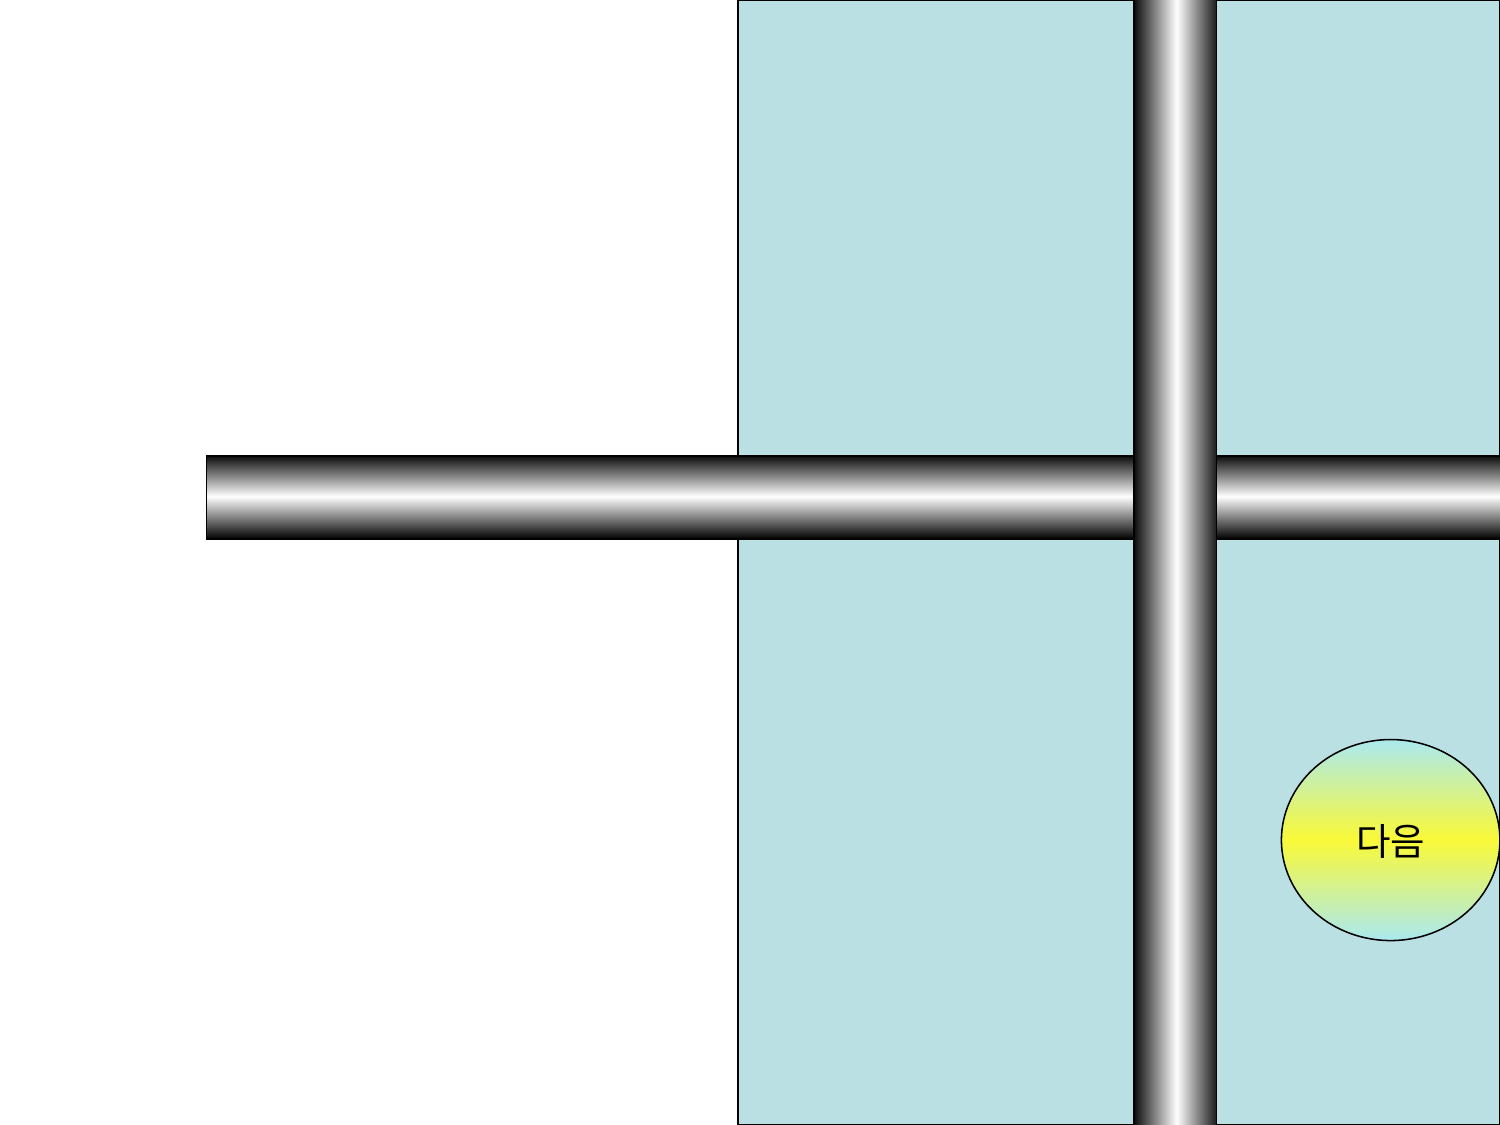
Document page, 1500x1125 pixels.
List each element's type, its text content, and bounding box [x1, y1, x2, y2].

text_box [738, 0, 1133, 456]
text_box [1133, 0, 1217, 1125]
text_box [206, 456, 1133, 539]
text_box [1217, 539, 1500, 1125]
text_box [0, 0, 738, 1125]
text_box [1217, 0, 1500, 456]
text_box [738, 539, 1133, 1125]
text_box [1217, 456, 1500, 539]
text_box 다음 [1281, 739, 1500, 941]
